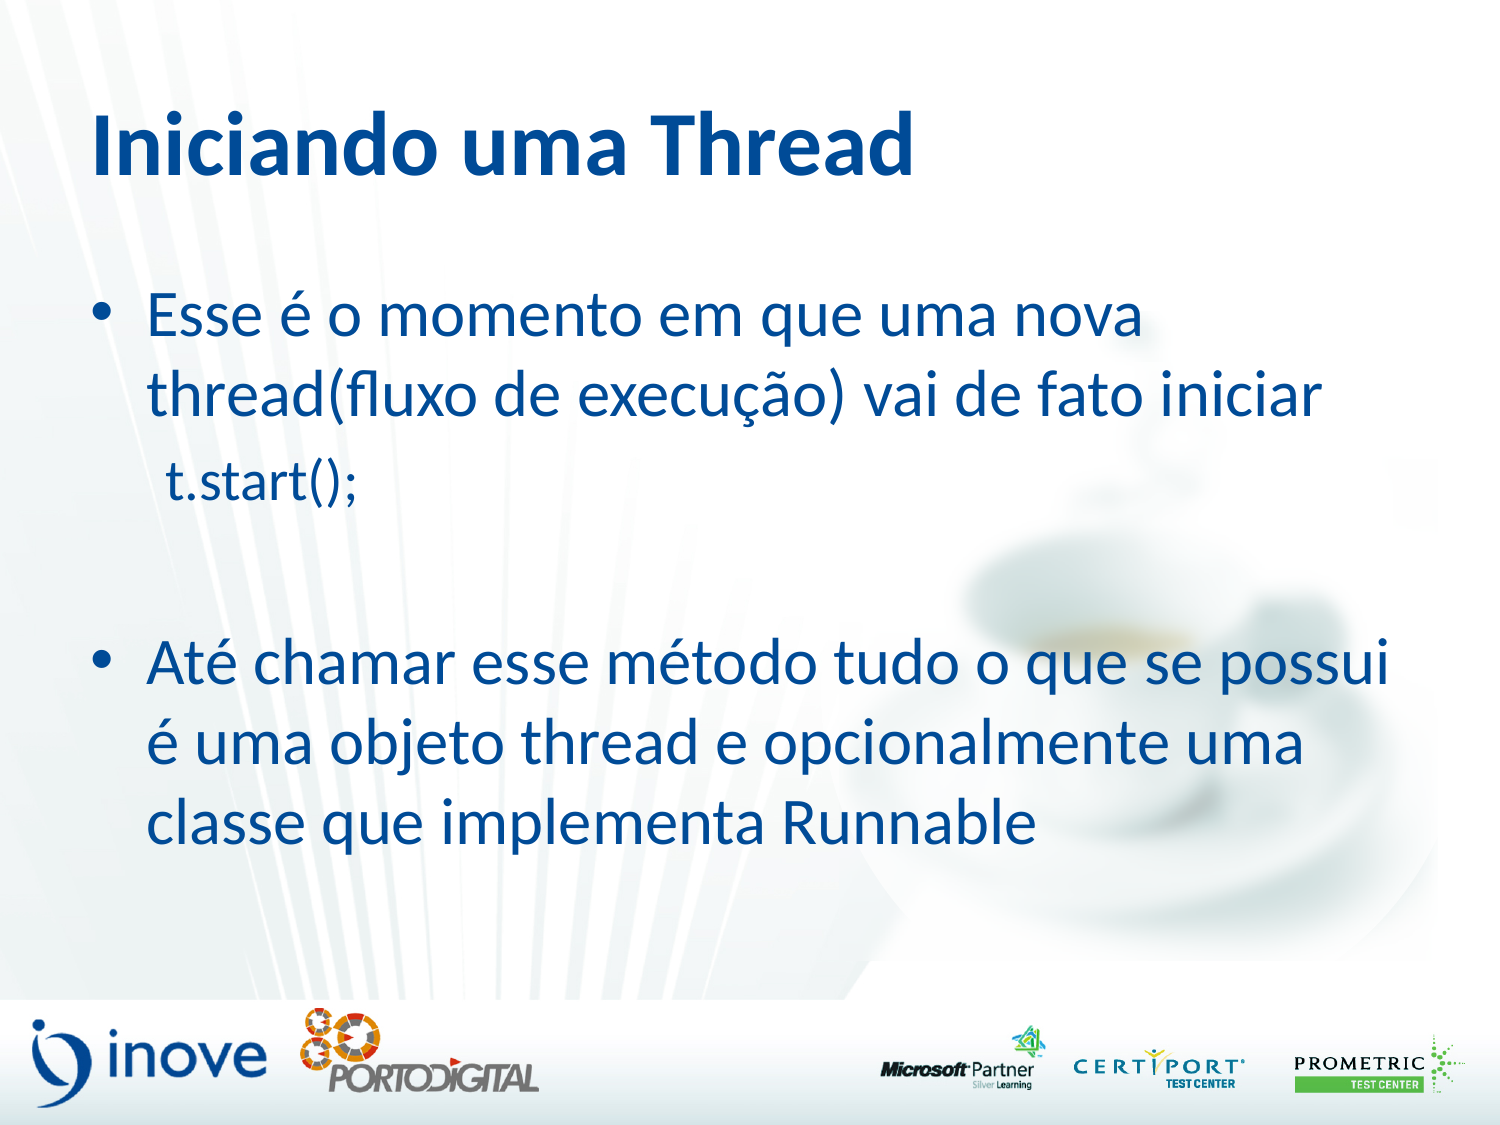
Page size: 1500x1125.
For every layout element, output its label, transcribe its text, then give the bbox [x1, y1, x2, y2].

list Esse é o momento em que uma nova thread(fluxo de execução) vai de fato iniciar t.start(); Até chamar esse método tudo o que se possui é uma objeto thread e opcionalmente uma classe que implementa Runnable [75, 262, 1425, 1005]
picture [0, 0, 1500, 1125]
title Iniciando uma Thread [75, 45, 1425, 233]
